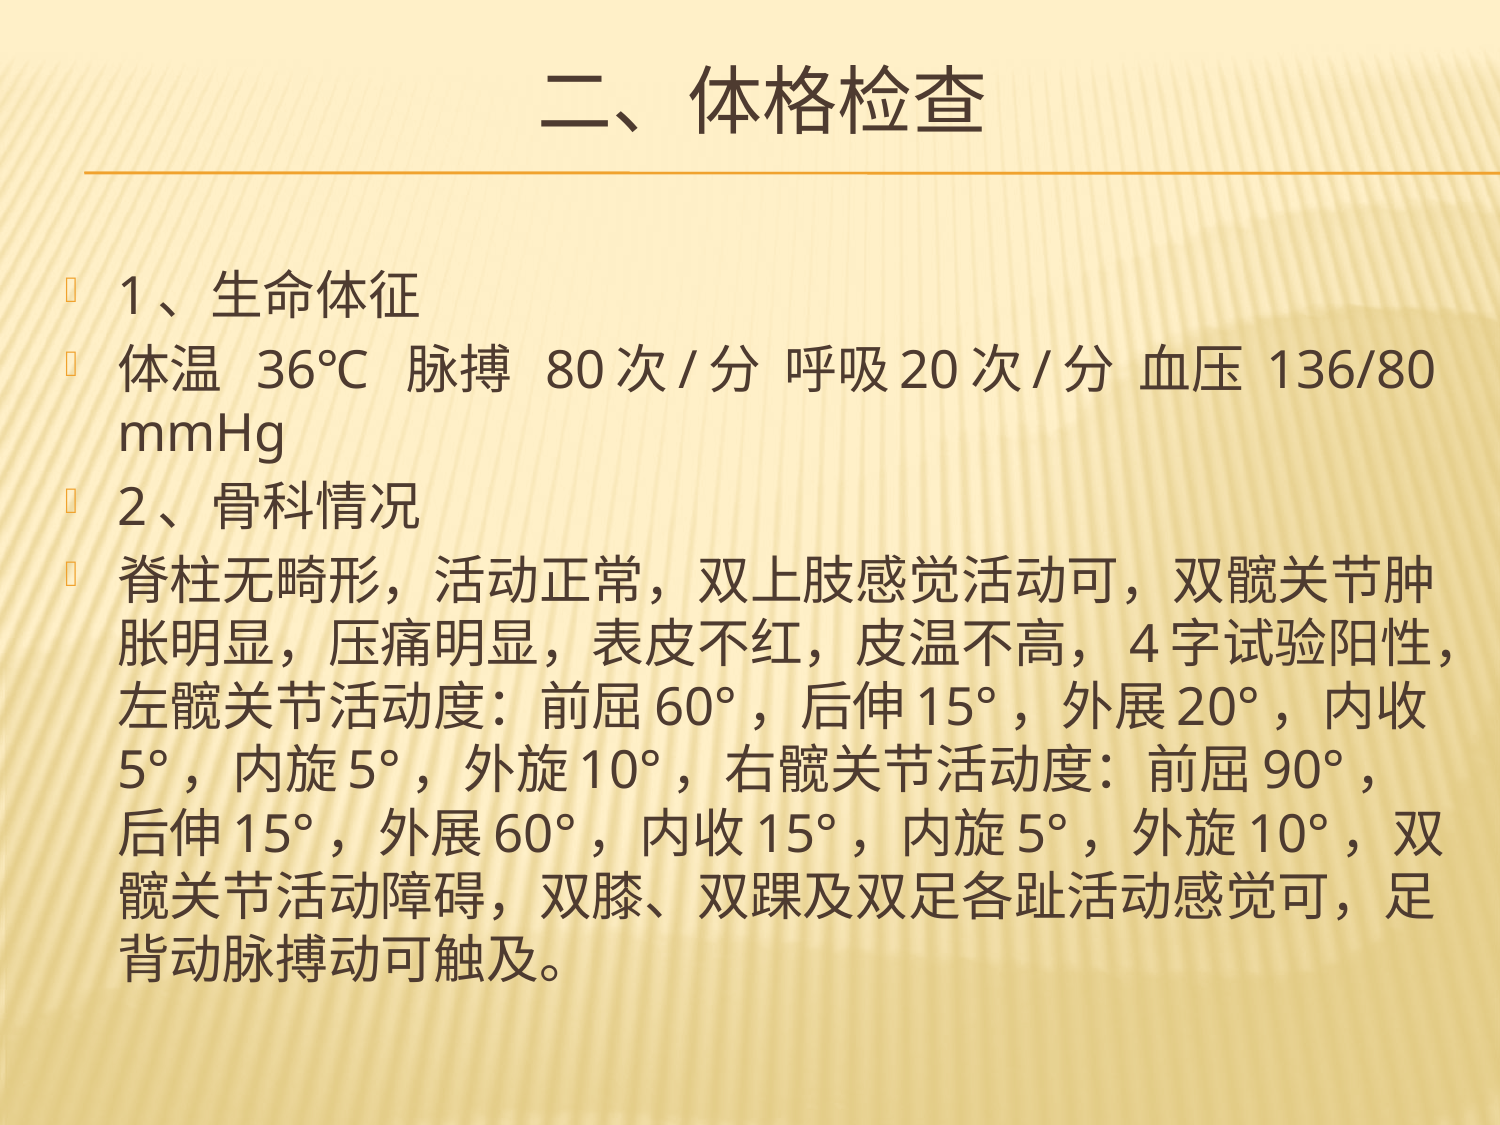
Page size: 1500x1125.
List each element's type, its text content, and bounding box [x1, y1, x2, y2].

list 1、生命体征 体温 36℃ 脉搏 80次/分 呼吸20次/分 血压 136/80 mmHg 2、骨科情况 脊柱无畸形，活动正常，双上肢感觉活动可，双髋关节肿胀明显，压痛明显，表皮不红，皮温不高，4字试验阳性，左髋关节活动度：前屈60°，后伸15°，外展20°，内收5°，内旋5°，外旋10°，右髋关节活动度：前屈90°，后伸15°，外展60°，内收15°，内旋5°，外旋10°，双髋关节活动障碍，双膝、双踝及双足各趾活动感觉可，足背动脉搏动可触及。 [50, 254, 1475, 998]
title 二、体格检查 [50, 75, 1475, 213]
